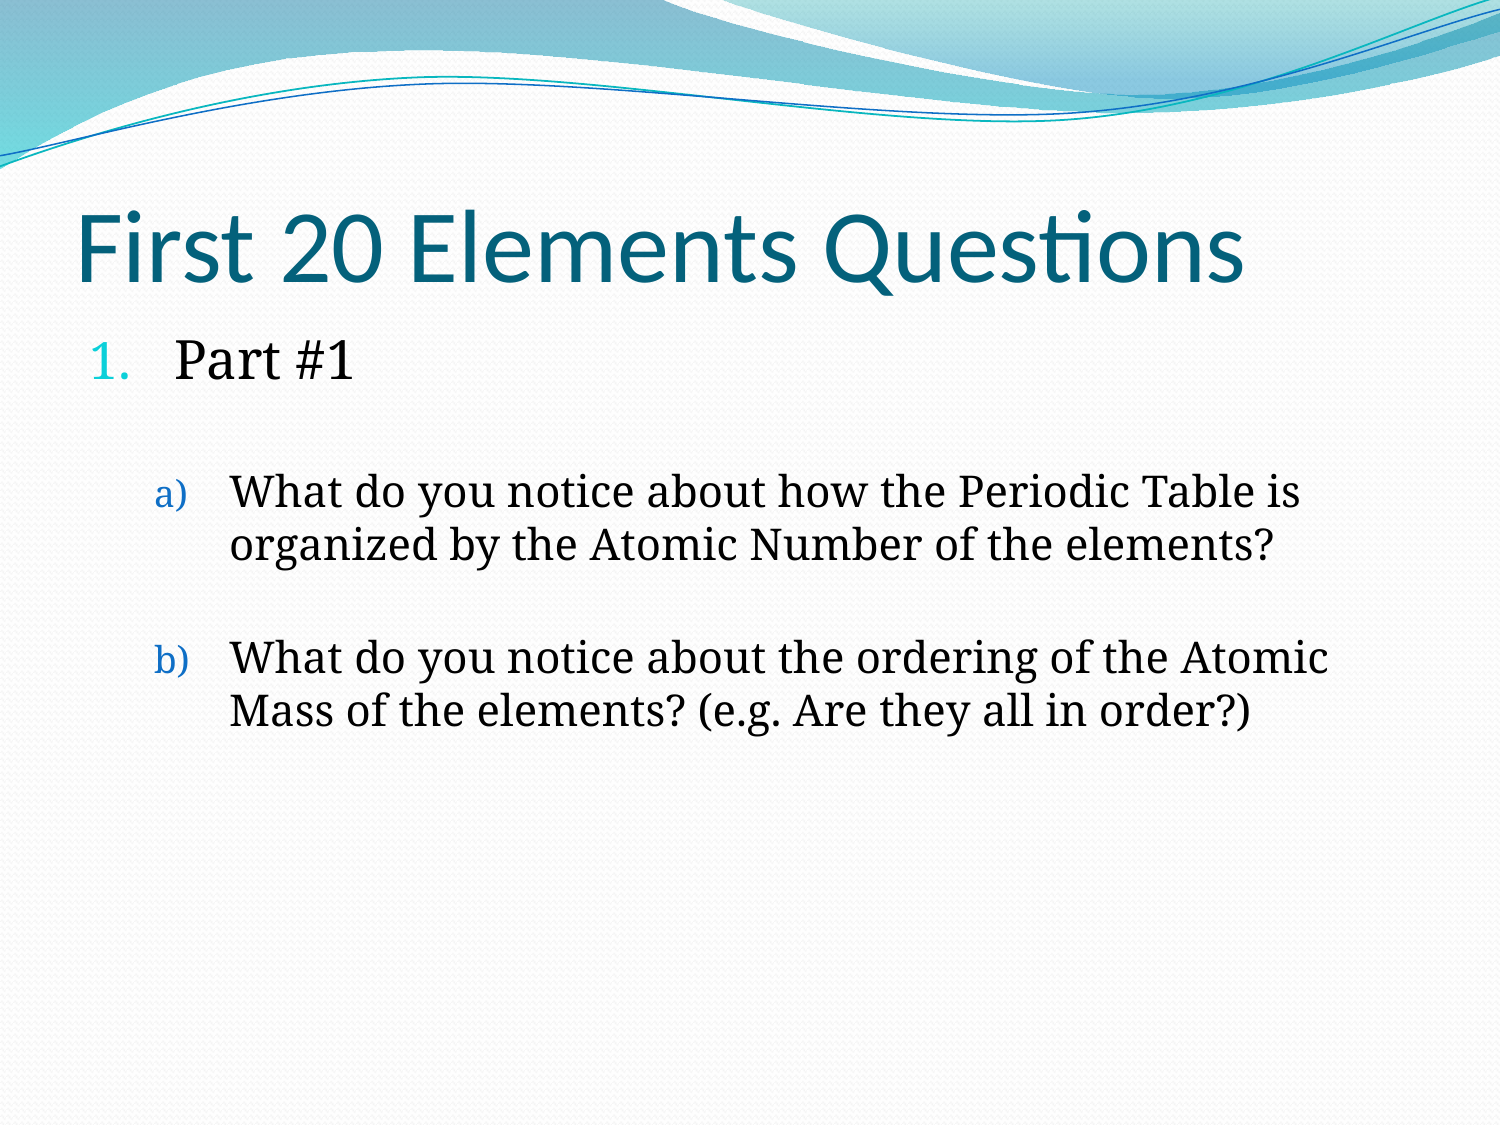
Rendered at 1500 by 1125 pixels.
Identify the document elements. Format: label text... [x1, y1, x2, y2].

list Part #1 What do you notice about how the Periodic Table is organized by the Atomic Number of the elements? What do you notice about the ordering of the Atomic Mass of the elements? (e.g. Are they all in order?) [75, 317, 1425, 1038]
title First 20 Elements Questions [75, 115, 1425, 303]
